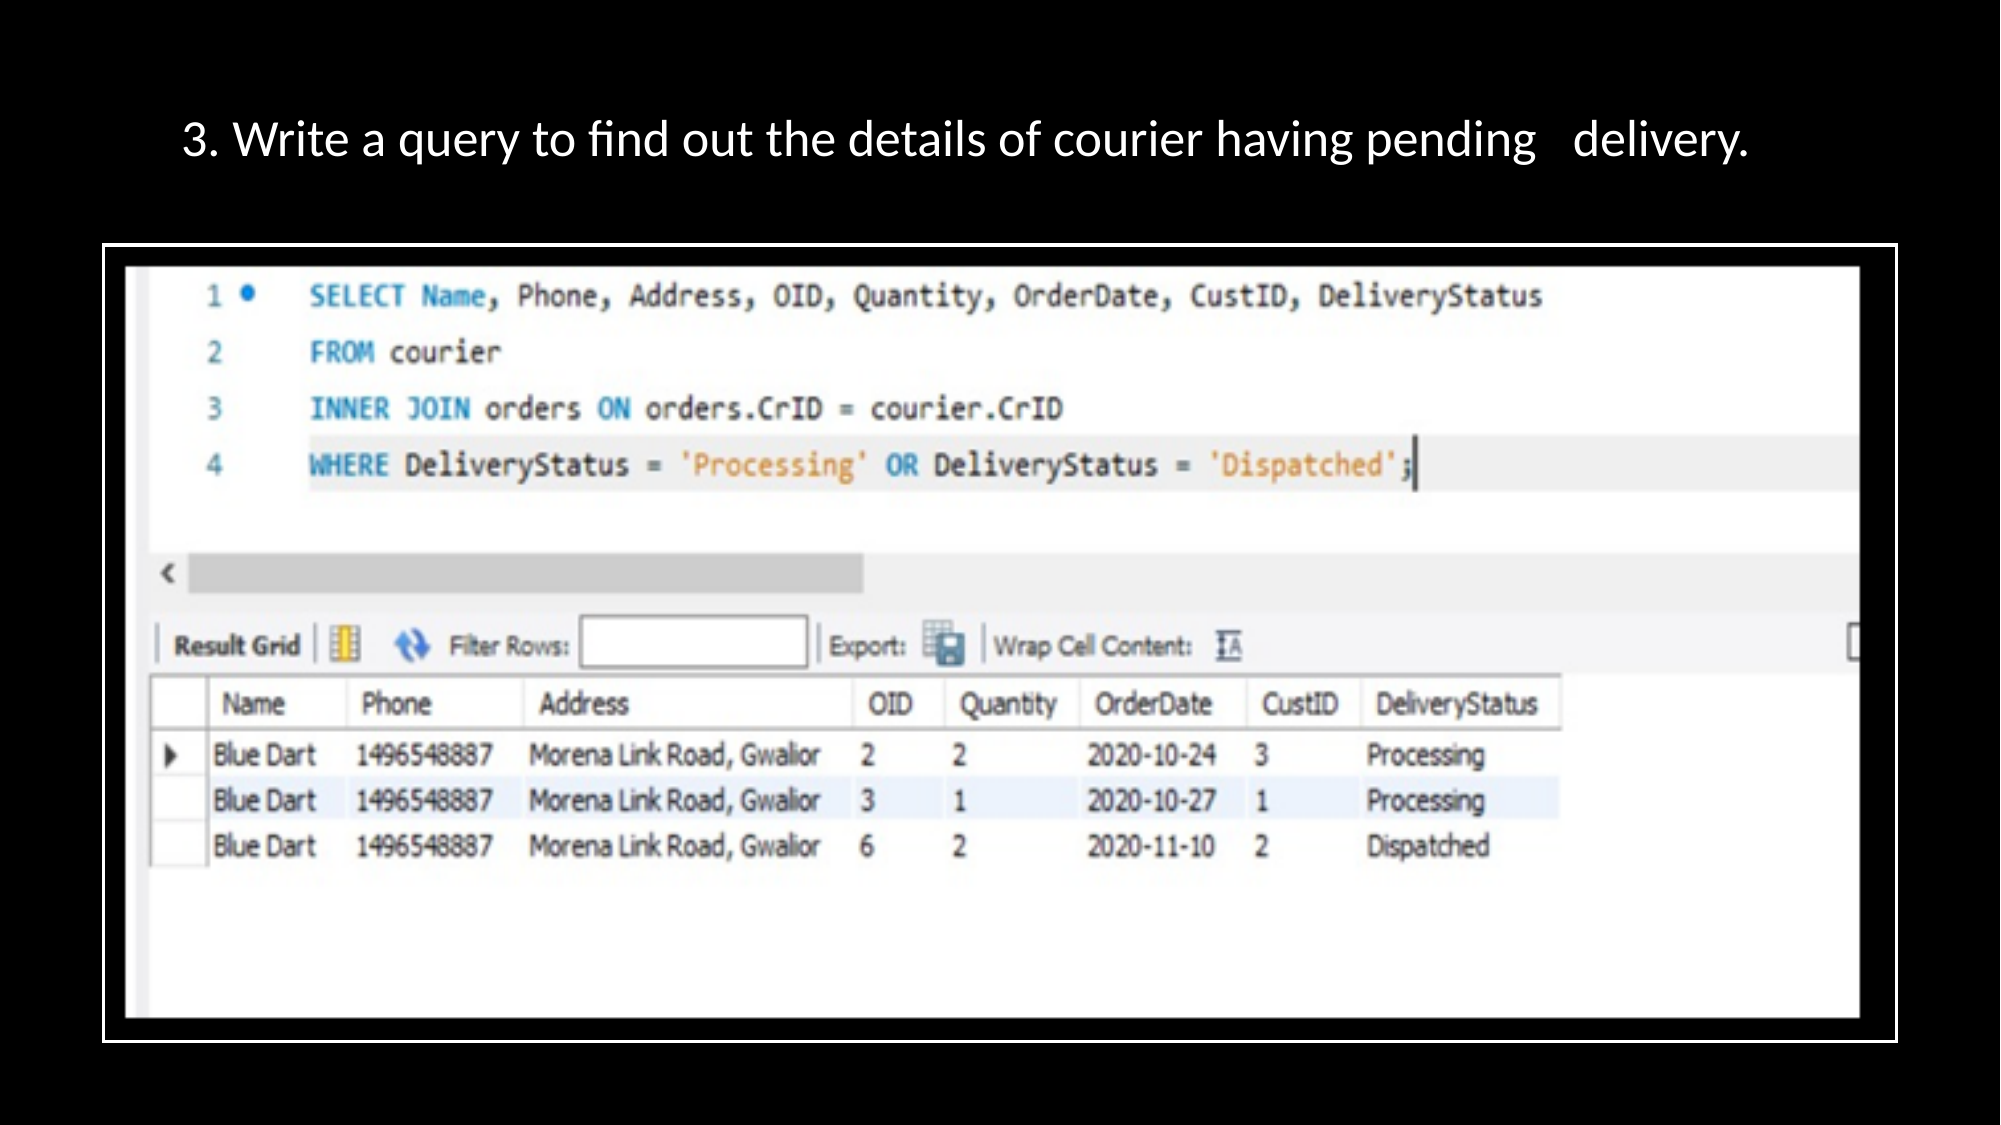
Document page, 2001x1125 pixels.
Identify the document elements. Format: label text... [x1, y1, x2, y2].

picture [104, 246, 1896, 1041]
text_box 3. Write a query to find out the details of courier having pending delivery. [76, 86, 1867, 192]
